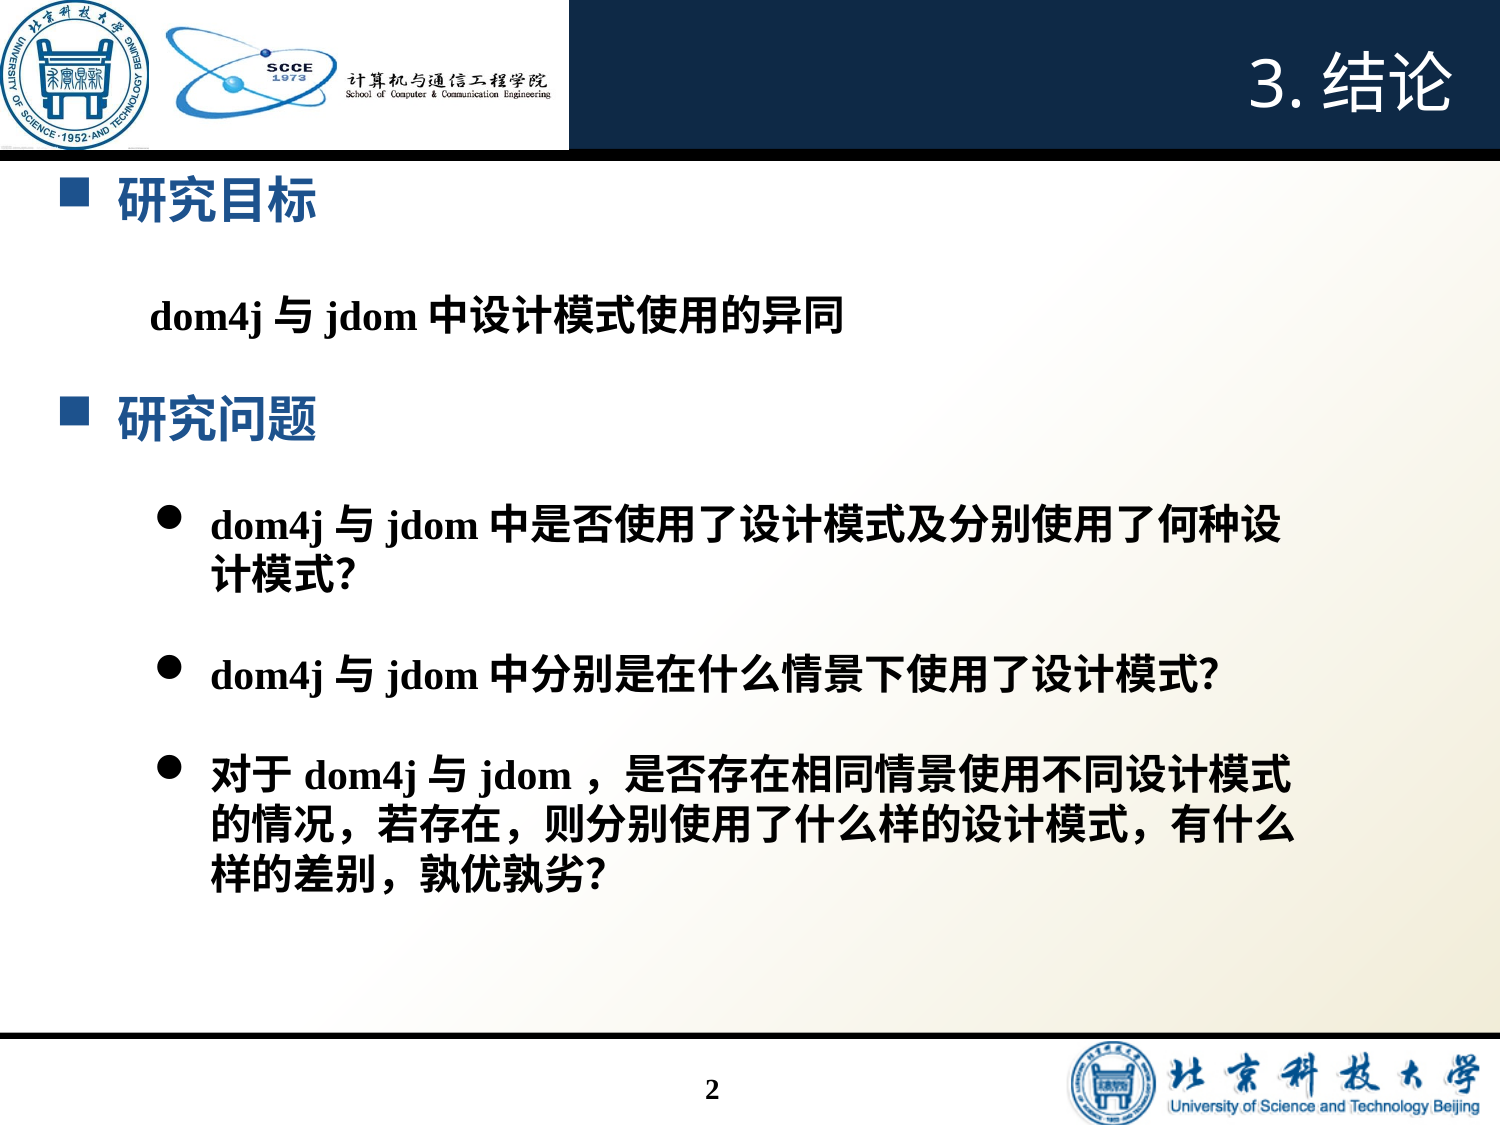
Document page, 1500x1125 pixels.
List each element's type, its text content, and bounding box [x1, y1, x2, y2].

text_box dom4j与jdom中设计模式使用的异同 [134, 281, 1317, 346]
text_box dom4j与jdom中是否使用了设计模式及分别使用了何种设计模式？ dom4j与jdom中分别是在什么情景下使用了设计模式？ 对于dom4j与jdom，是否存在相同情景使用不同设计模式的情况，若存在，则分别使用了什么样的设计模式，有什么样的差别，孰优孰劣？ [139, 490, 1322, 905]
picture [0, 0, 569, 150]
picture [1066, 1040, 1498, 1125]
text_box 研究目标 [41, 160, 1081, 236]
text_box 研究问题 [41, 380, 1081, 456]
slide_number 2 [537, 1062, 888, 1111]
title 3.结论 [573, 24, 1470, 138]
